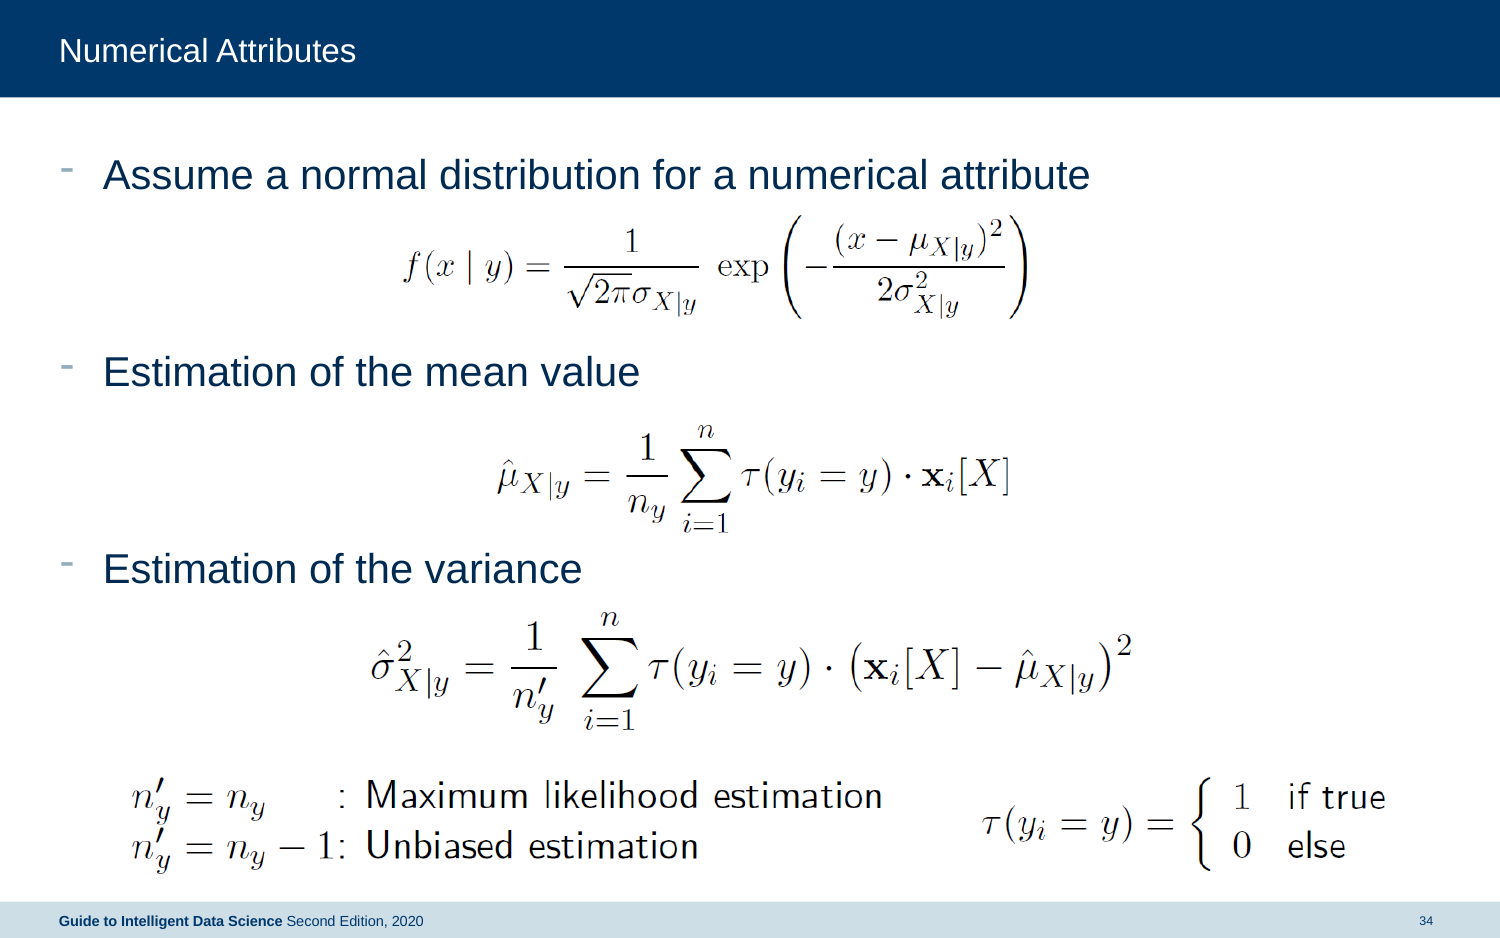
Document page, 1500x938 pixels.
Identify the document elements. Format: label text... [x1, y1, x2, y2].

footer Guide to Intelligent Data Science Second Edition, 2020 [58, 900, 717, 938]
picture [122, 773, 902, 876]
picture [974, 773, 1402, 876]
slide_number 34 [1411, 900, 1442, 938]
title Numerical Attributes [58, 28, 1442, 70]
picture [364, 609, 1136, 737]
picture [484, 421, 1016, 543]
picture [398, 211, 1035, 328]
